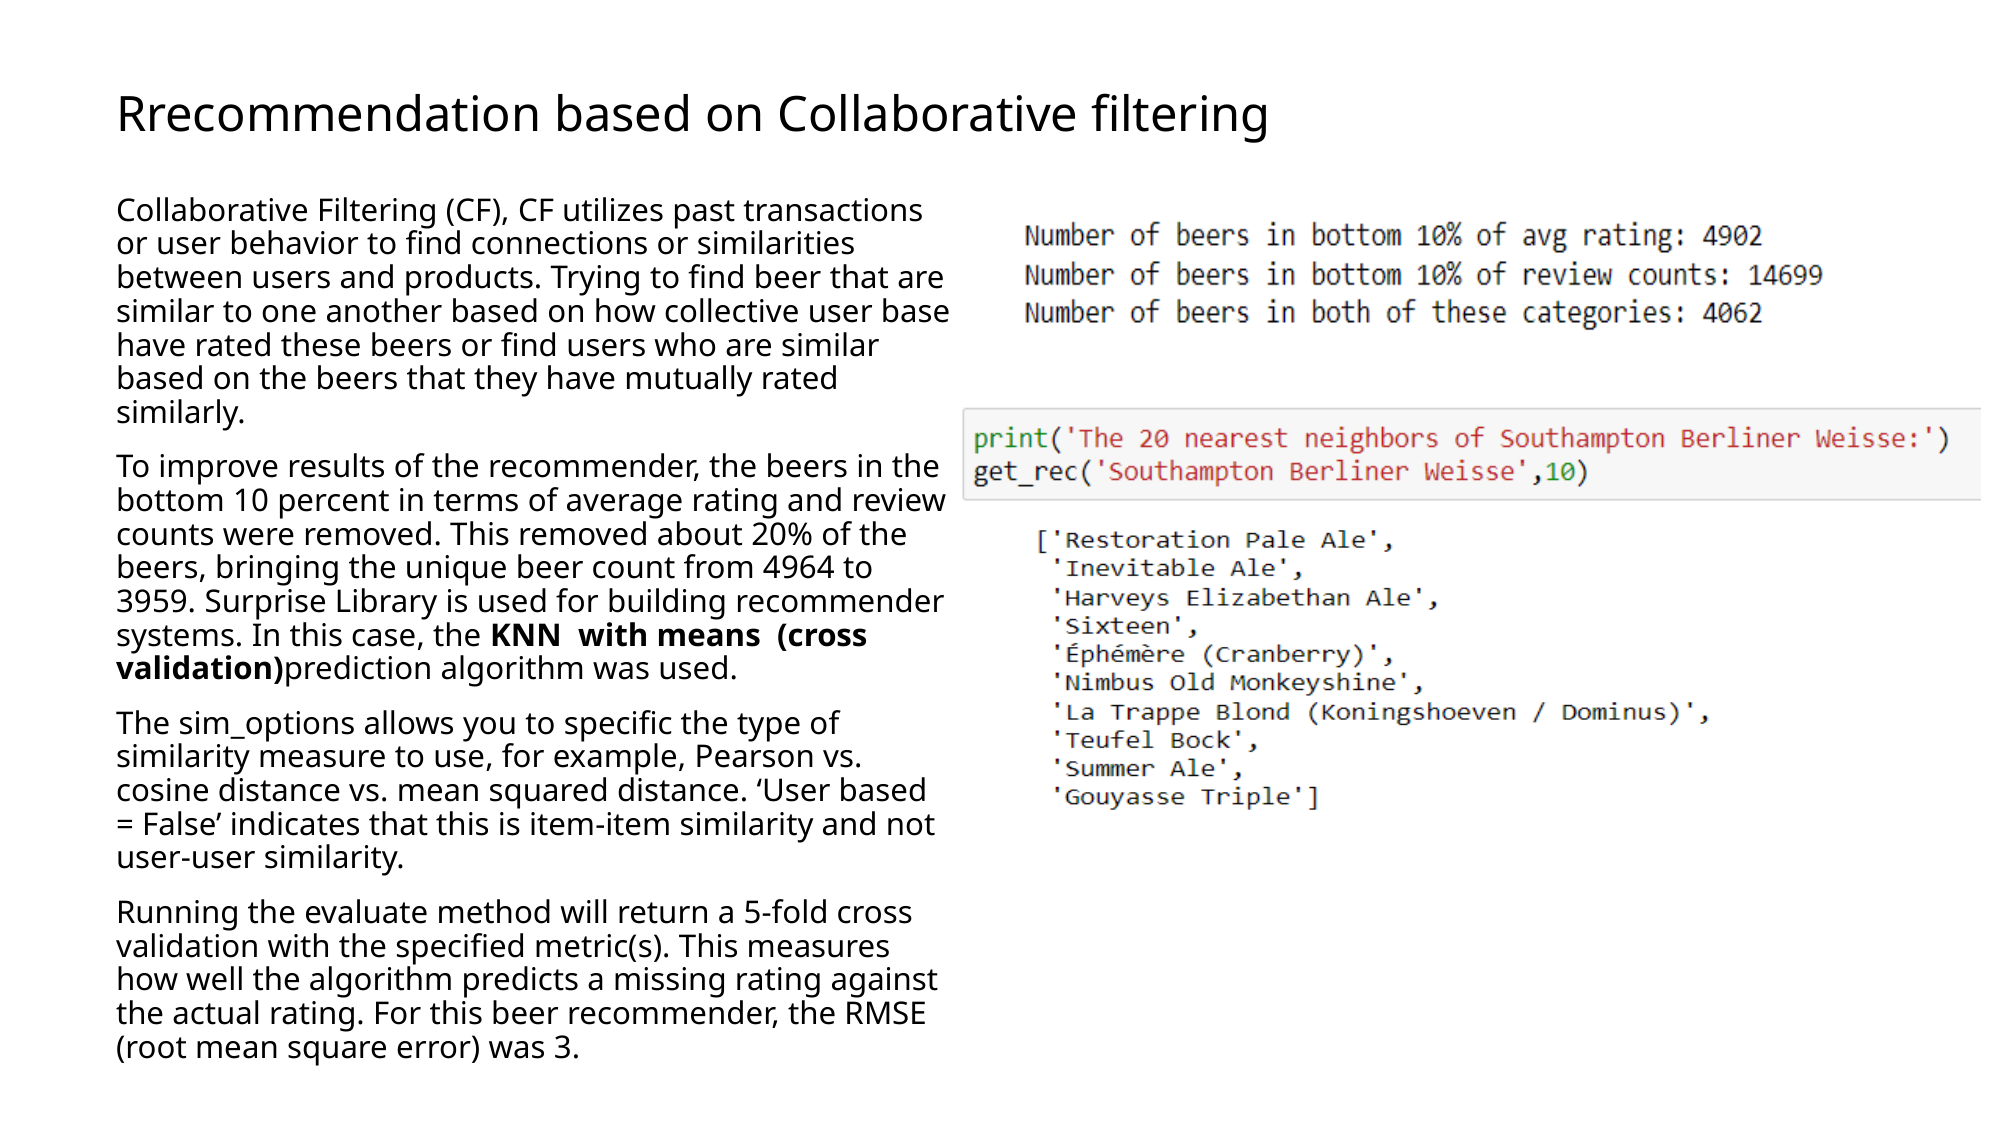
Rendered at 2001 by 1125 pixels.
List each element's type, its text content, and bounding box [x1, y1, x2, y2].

picture [955, 393, 1981, 504]
list Collaborative Filtering (CF), CF utilizes past transactions or user behavior to find connections or similarities between users and products. Trying to find beer that are similar to one another based on how collective user base have rated these beers or find users who are similar based on the beers that they have mutually rated similarly. To improve results of the recommender, the beers in the bottom 10 percent in terms of average rating and review counts were removed. This removed about 20% of the beers, bringing the unique beer count from 4964 to 3959. Surprise Library is used for building recommender systems. In this case, the KNN with means (cross validation)prediction algorithm was used. The sim_options allows you to specific the type of similarity measure to use, for example, Pearson vs. cosine distance vs. mean squared distance. ‘User based = False’ indicates that this is item-item similarity and not user-user similarity. Running the evaluate method will return a 5-fold cross validation with the specified metric(s). This measures how well the algorithm predicts a missing rating against the actual rating. For this beer recommender, the RMSE (root mean square error) was 3. [101, 186, 969, 999]
picture [999, 208, 1868, 357]
picture [1031, 521, 1790, 826]
title Rrecommendation based on Collaborative filtering [101, 38, 1390, 150]
